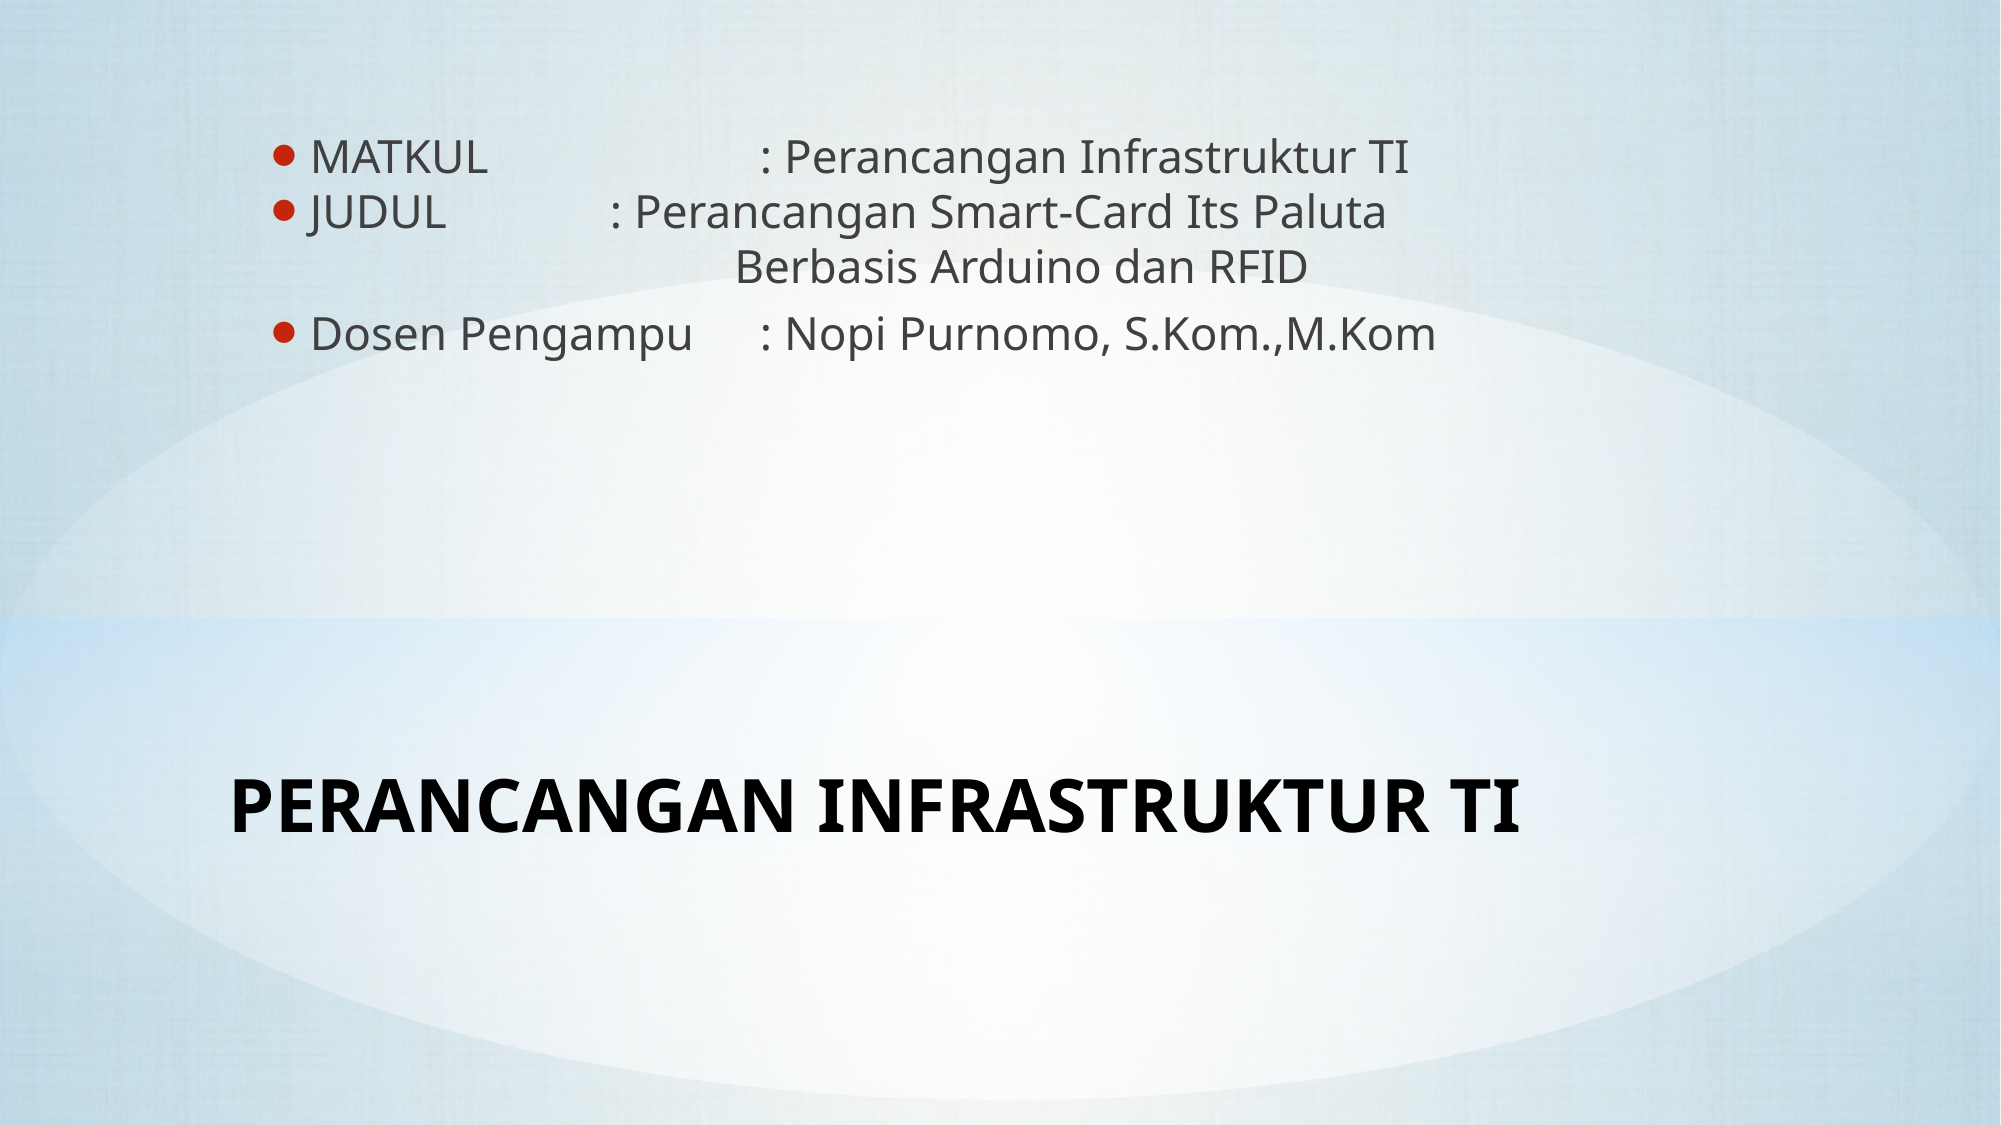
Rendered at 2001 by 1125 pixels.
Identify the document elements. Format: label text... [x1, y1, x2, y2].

list MATKUL : Perancangan Infrastruktur TI JUDUL : Perancangan Smart-Card Its Paluta Berbasis Arduino dan RFID Dosen Pengampu : Nopi Purnomo, S.Kom.,M.Kom [249, 120, 1650, 690]
title PERANCANGAN INFRASTRUKTUR TI [213, 674, 1639, 863]
